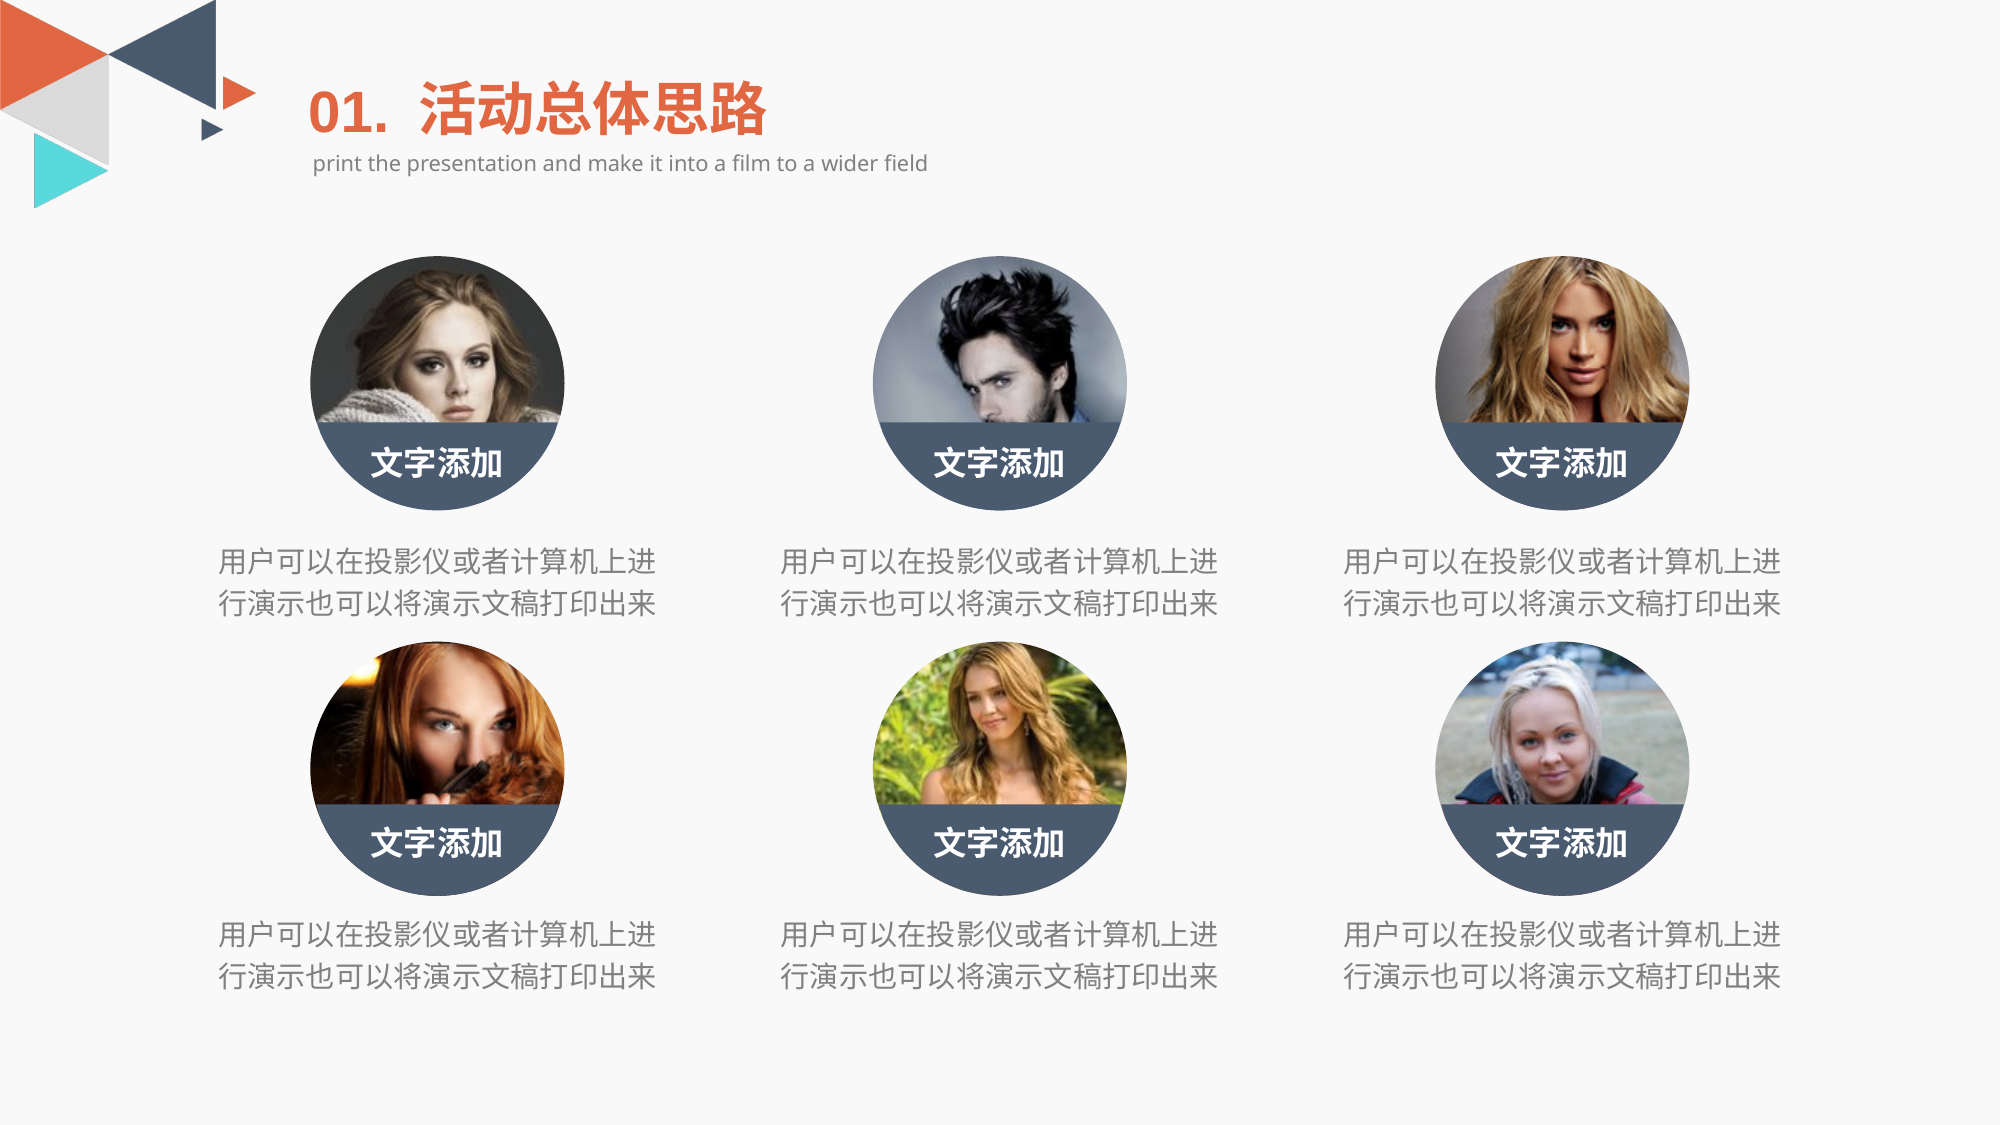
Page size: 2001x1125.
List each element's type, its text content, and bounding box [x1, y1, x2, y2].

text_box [292, 64, 1022, 182]
text_box 用户可以在投影仪或者计算机上进行演示也可以将演示文稿打印出来 [202, 902, 673, 1001]
text_box 用户可以在投影仪或者计算机上进行演示也可以将演示文稿打印出来 [1327, 529, 1798, 628]
text_box 用户可以在投影仪或者计算机上进行演示也可以将演示文稿打印出来 [764, 902, 1236, 1001]
picture [310, 256, 565, 511]
picture [872, 256, 1128, 511]
text_box 用户可以在投影仪或者计算机上进行演示也可以将演示文稿打印出来 [1327, 902, 1798, 1001]
text_box 用户可以在投影仪或者计算机上进行演示也可以将演示文稿打印出来 [764, 529, 1236, 628]
picture [872, 641, 1128, 896]
picture [1435, 641, 1690, 896]
text_box 用户可以在投影仪或者计算机上进行演示也可以将演示文稿打印出来 [202, 529, 673, 628]
picture [310, 641, 565, 896]
picture [1, 0, 256, 232]
picture [1435, 256, 1690, 511]
